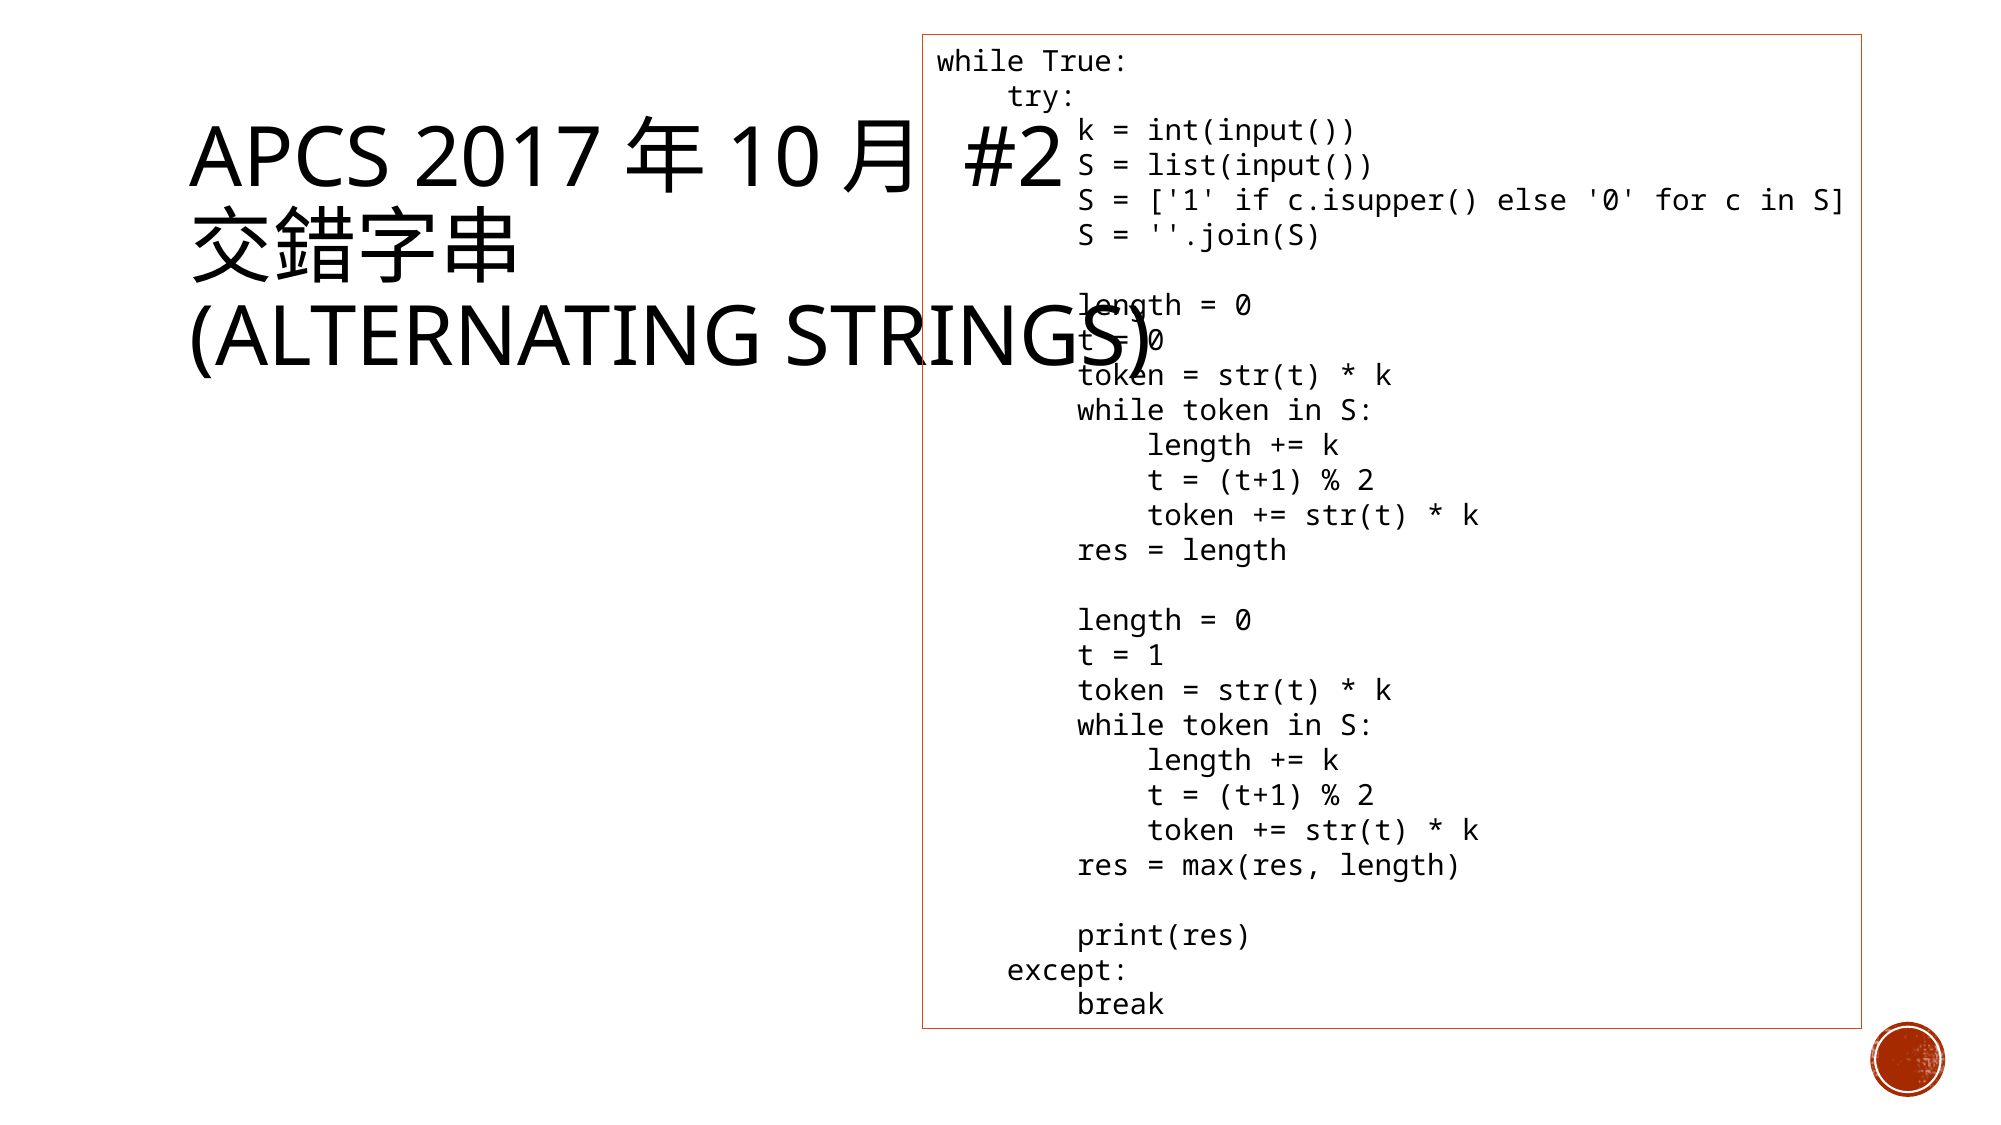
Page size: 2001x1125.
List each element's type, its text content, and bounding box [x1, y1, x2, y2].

text_box ﻿while True: try: k = int(input()) S = list(input()) S = ['1' if c.isupper() else '0' for c in S] S = ''.join(S) length = 0 t = 0 token = str(t) * k while token in S: length += k t = (t+1) % 2 token += str(t) * k res = length length = 0 t = 1 token = str(t) * k while token in S: length += k t = (t+1) % 2 token += str(t) * k res = max(res, length) print(res) except: break [922, 34, 1862, 1029]
title APCS 2017年10月 #2 交錯字串 (Alternating Strings) [174, 0, 1825, 499]
